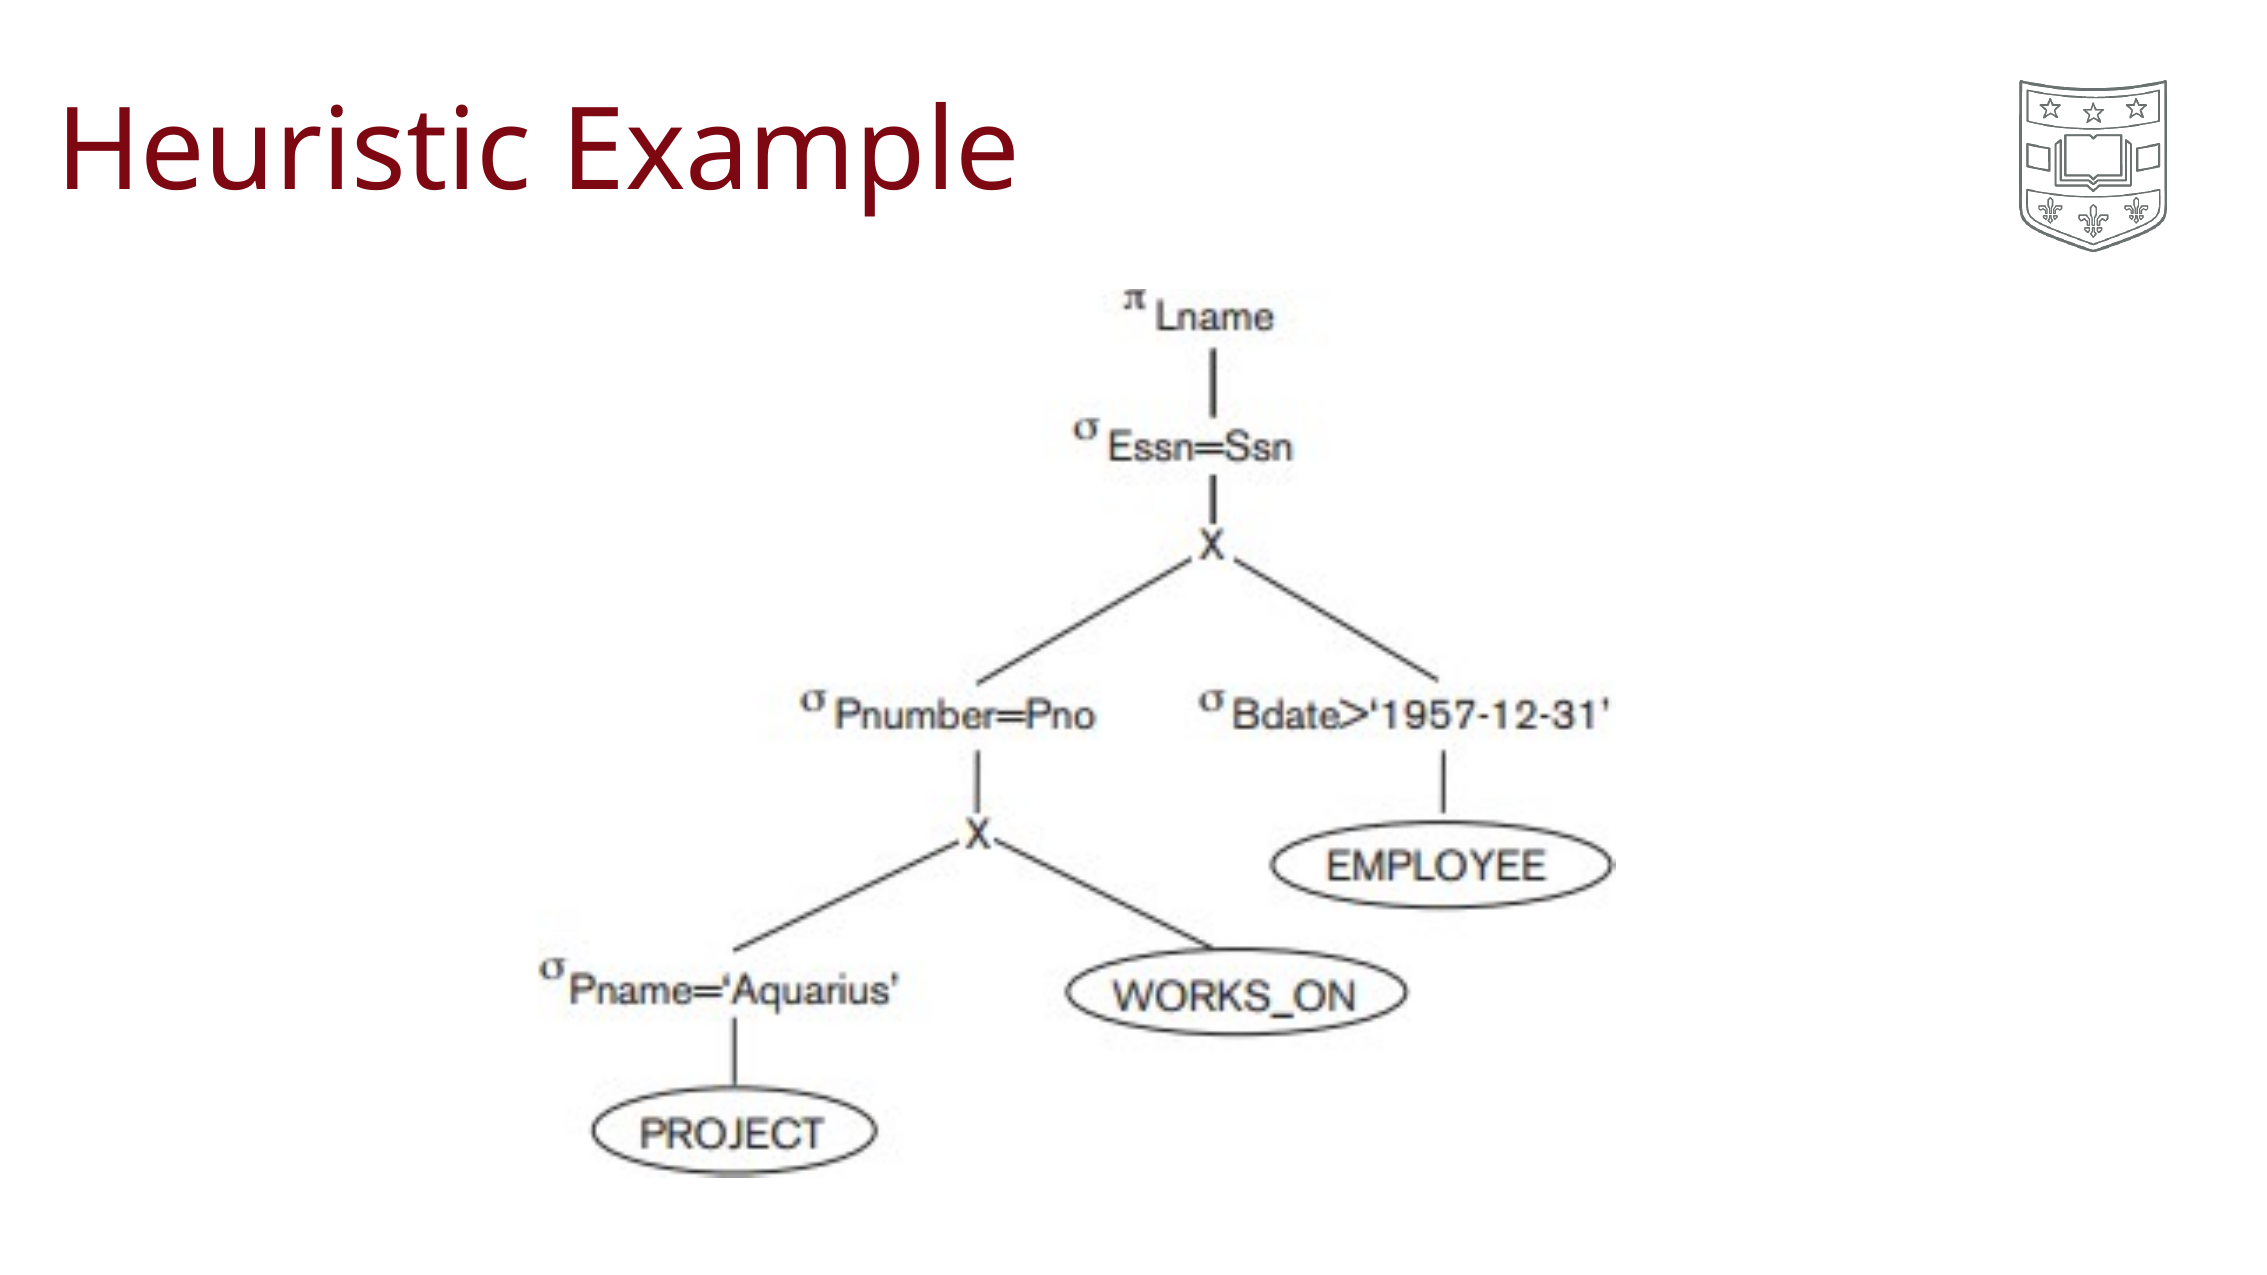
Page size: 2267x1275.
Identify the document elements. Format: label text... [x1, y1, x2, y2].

picture [2019, 80, 2167, 252]
text_box [537, 289, 1616, 1178]
title Heuristic Example [54, 72, 1093, 288]
